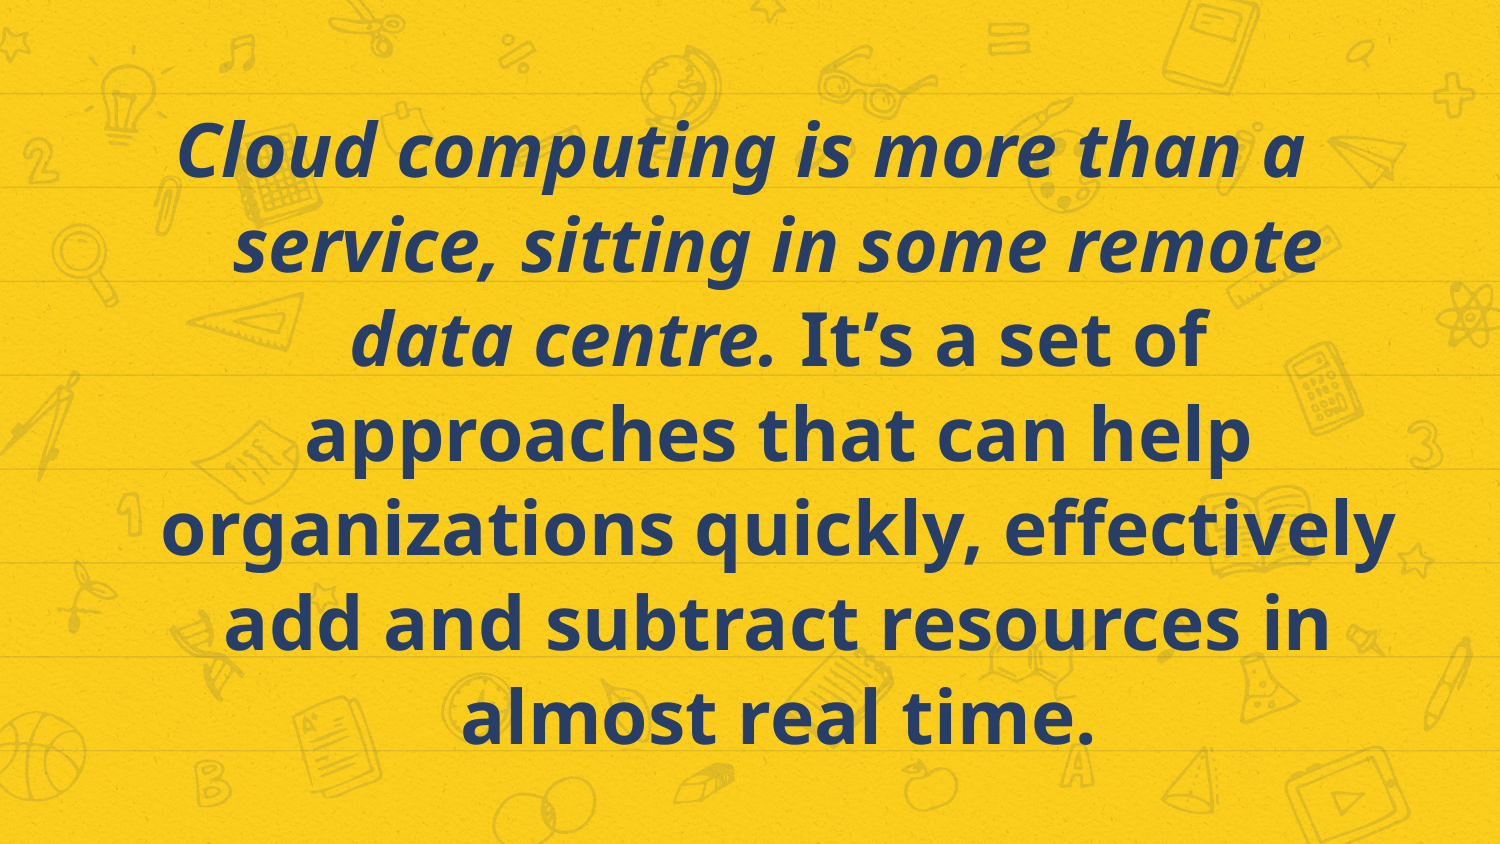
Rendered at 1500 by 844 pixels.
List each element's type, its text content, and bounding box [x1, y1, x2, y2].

list Cloud computing is more than a service, sitting in some remote data centre. It’s a set of approaches that can help organizations quickly, effectively add and subtract resources in almost real time. [67, 98, 1416, 645]
picture [0, 0, 1500, 844]
